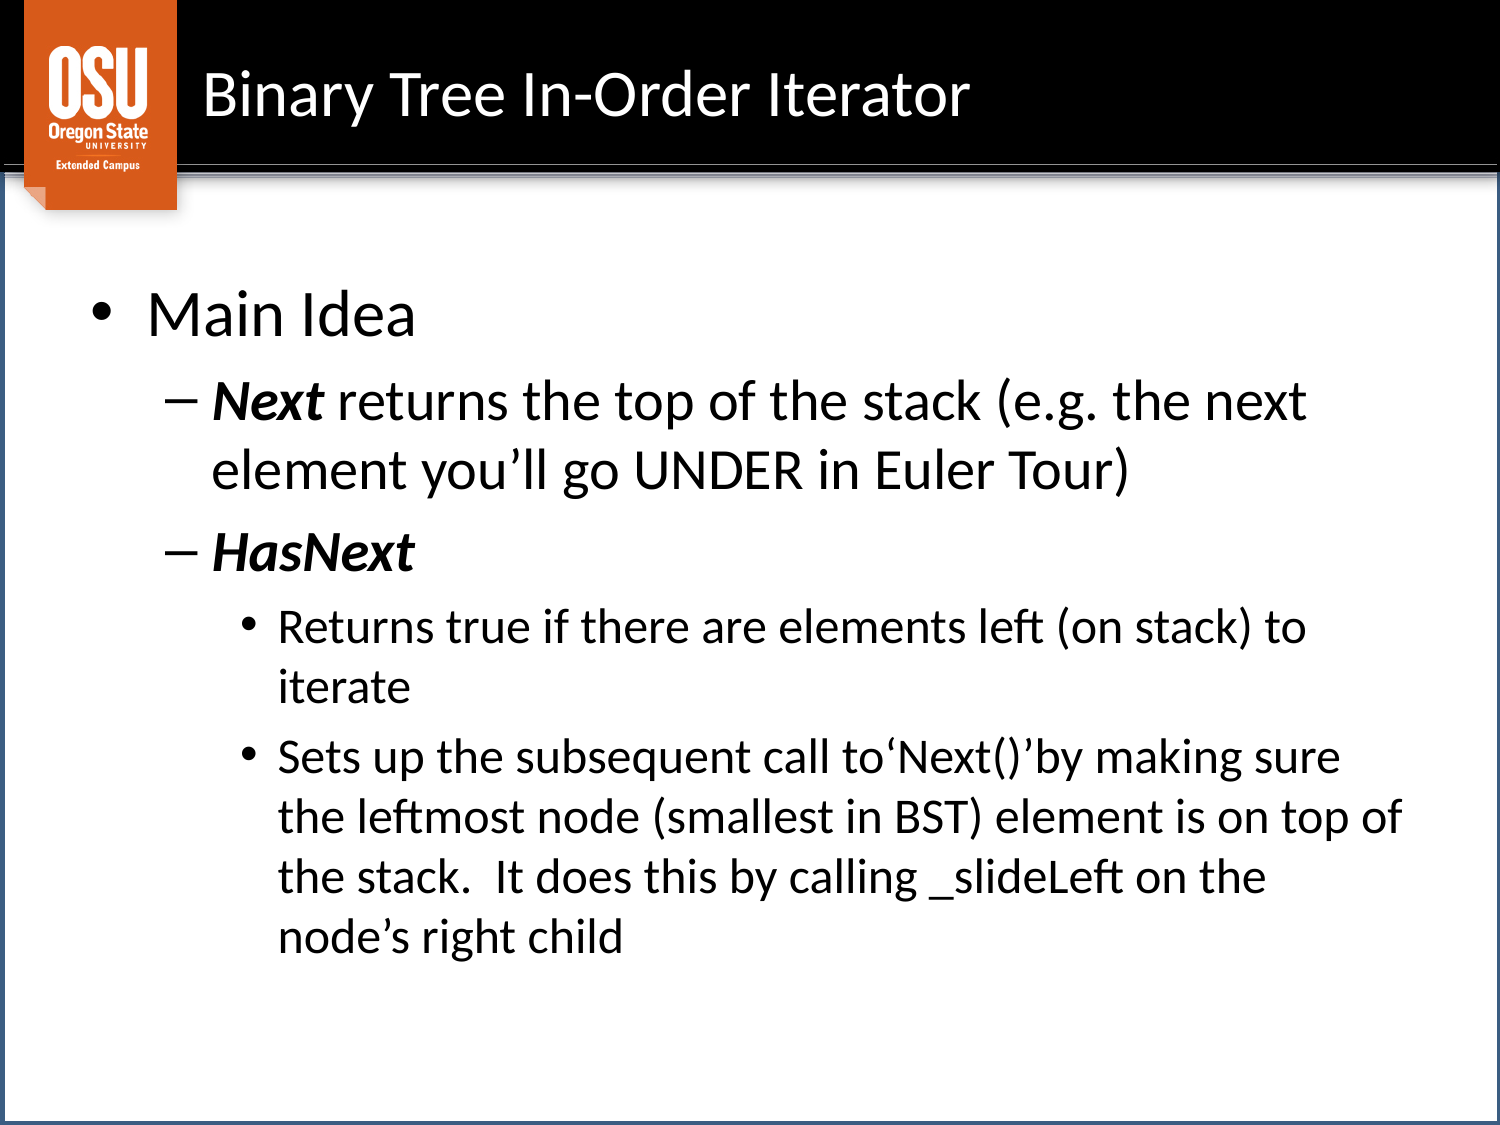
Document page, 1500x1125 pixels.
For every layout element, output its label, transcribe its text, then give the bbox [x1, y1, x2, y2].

list Main Idea Next returns the top of the stack (e.g. the next element you’ll go UNDER in Euler Tour) HasNext Returns true if there are elements left (on stack) to iterate Sets up the subsequent call to‘Next()’by making sure the leftmost node (smallest in BST) element is on top of the stack. It does this by calling _slideLeft on the node’s right child [75, 262, 1425, 1005]
picture [0, 0, 1500, 1125]
title Binary Tree In-Order Iterator [187, 0, 1425, 184]
